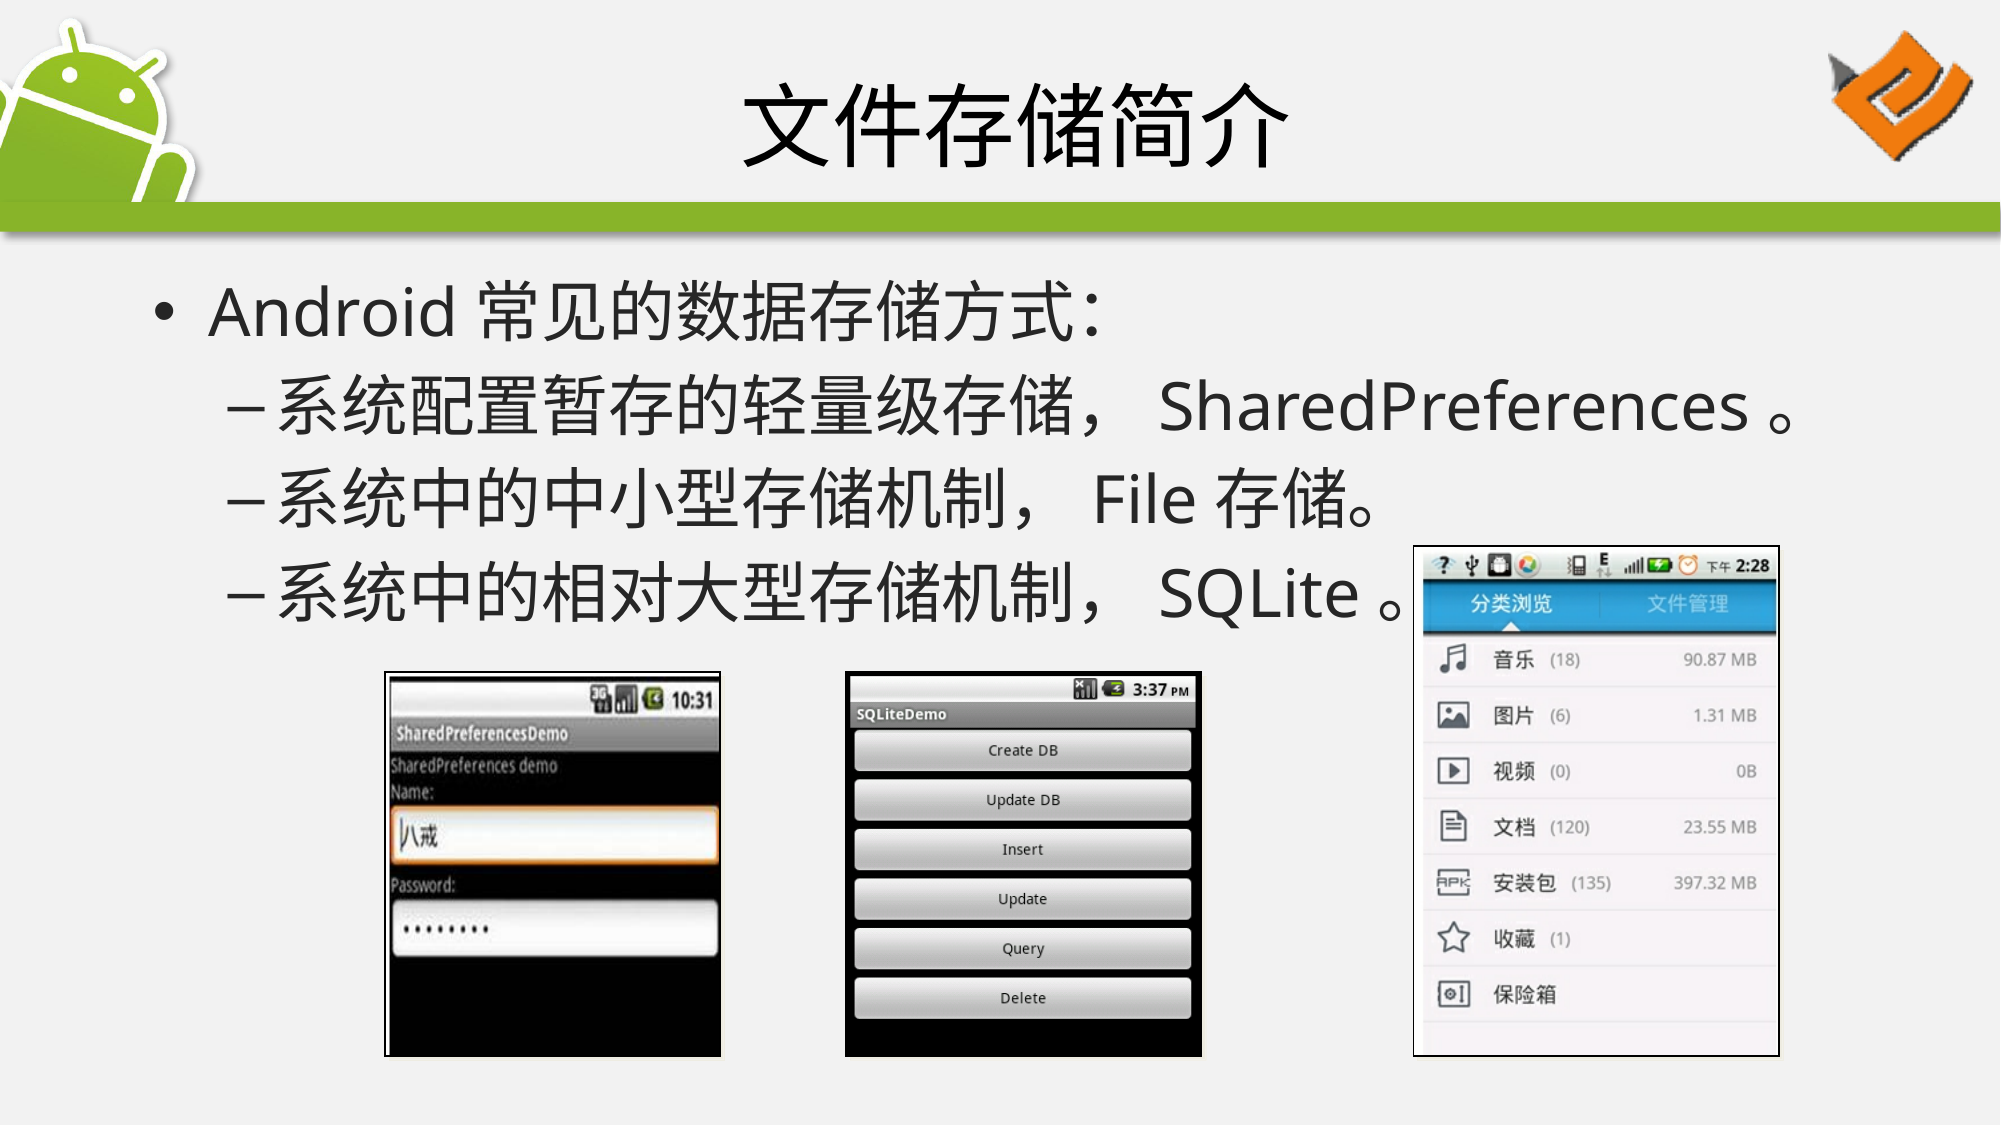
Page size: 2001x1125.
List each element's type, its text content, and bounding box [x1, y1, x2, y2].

picture [0, 7, 209, 202]
picture [1828, 30, 1973, 161]
list Android常见的数据存储方式： 系统配置暂存的轻量级存储，SharedPreferences。 系统中的中小型存储机制，File存储。 系统中的相对大型存储机制，SQLite。 [137, 262, 1900, 657]
picture [385, 671, 720, 1056]
picture [1413, 546, 1779, 1056]
picture [845, 671, 1202, 1056]
title 文件存储简介 [208, 45, 1824, 203]
